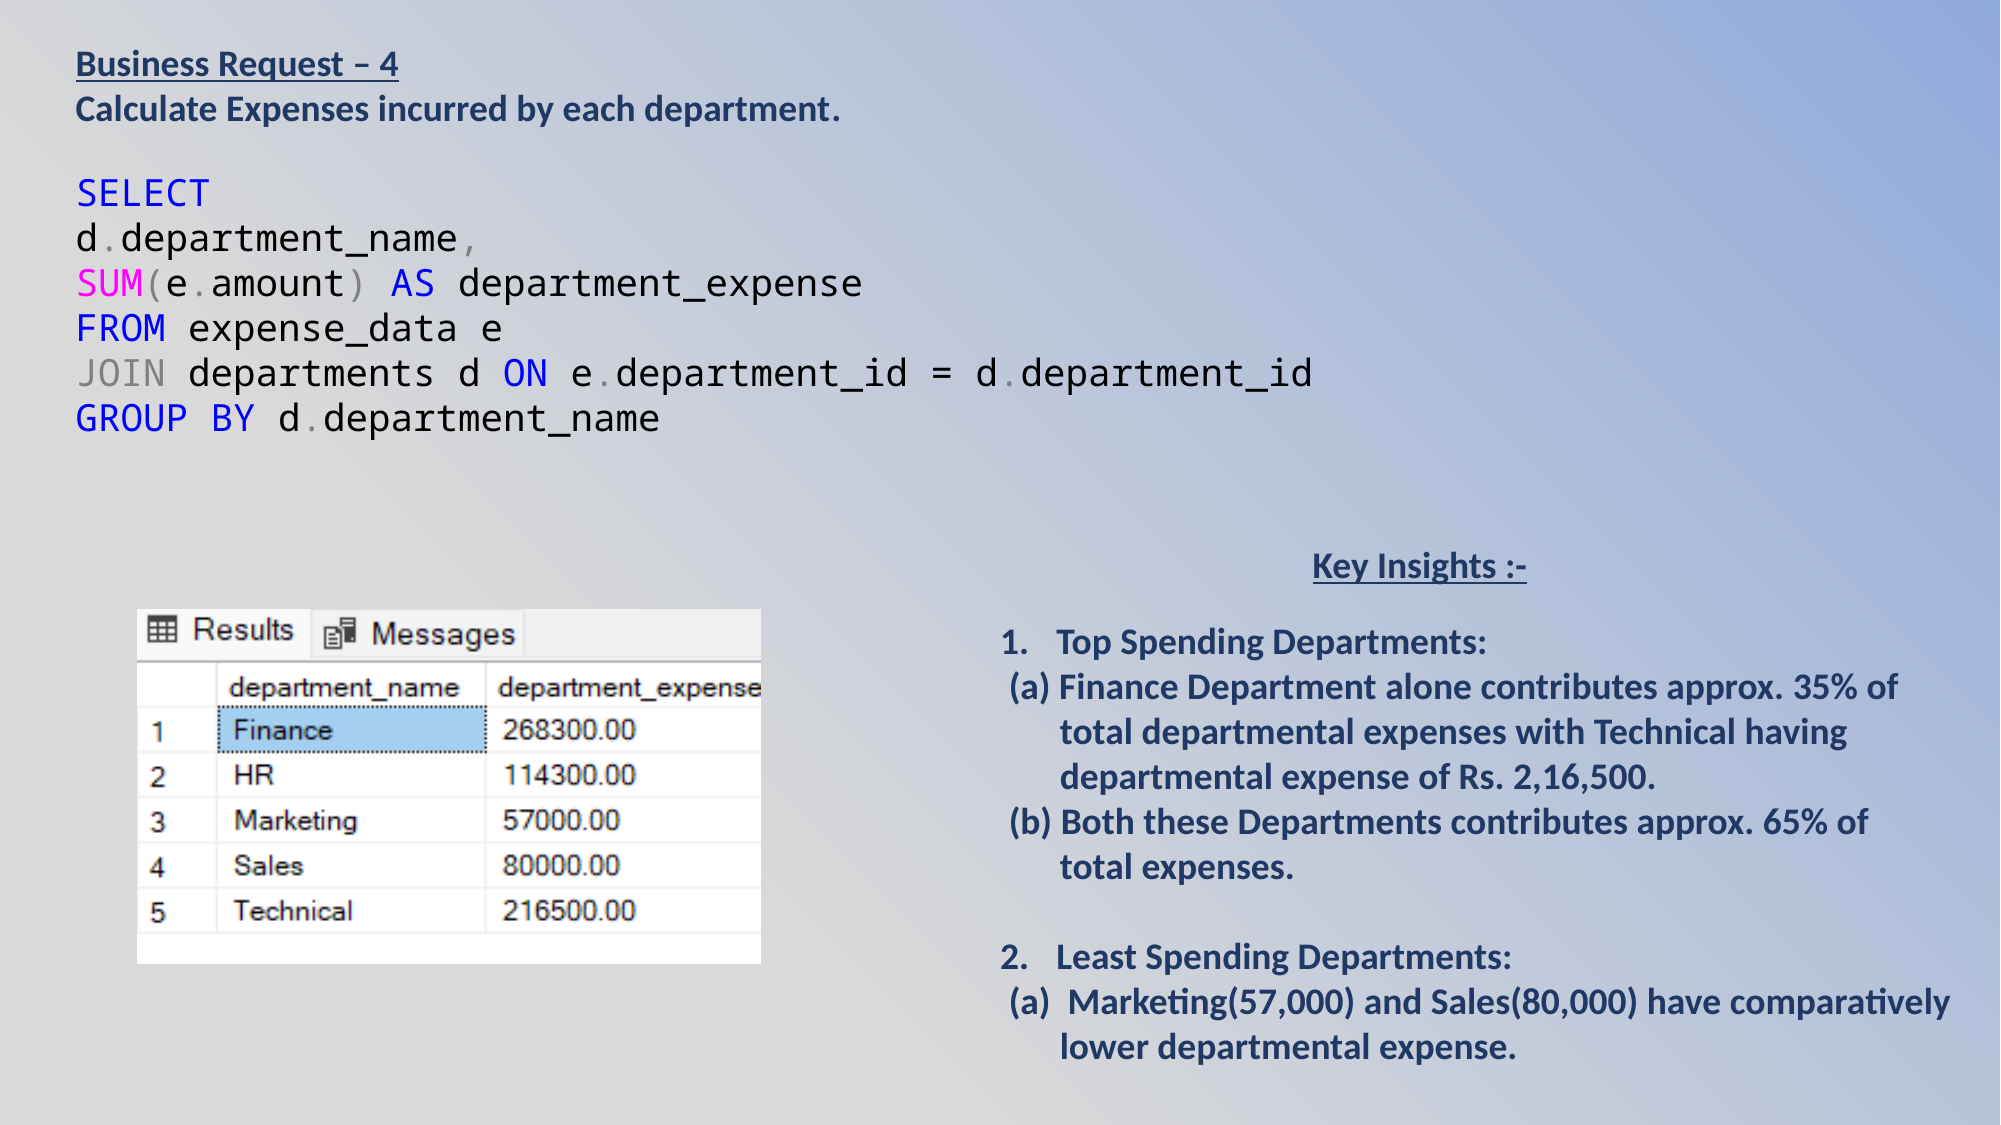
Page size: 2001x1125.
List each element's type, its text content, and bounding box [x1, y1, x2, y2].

text_box Top Spending Departments: (a) Finance Department alone contributes approx. 35% of total departmental expenses with Technical having departmental expense of Rs. 2,16,500. (b) Both these Departments contributes approx. 65% of total expenses. Least Spending Departments: (a) Marketing(57,000) and Sales(80,000) have comparatively lower departmental expense. [985, 609, 1986, 1120]
text_box SELECT d.department_name, SUM(e.amount) AS department_expense FROM expense_data e JOIN departments d ON e.department_id = d.department_id GROUP BY d.department_name [60, 161, 1507, 446]
text_box Key Insights :- [1297, 533, 2000, 594]
picture [137, 609, 761, 964]
text_box Business Request – 4 Calculate Expenses incurred by each department. [60, 31, 1798, 137]
